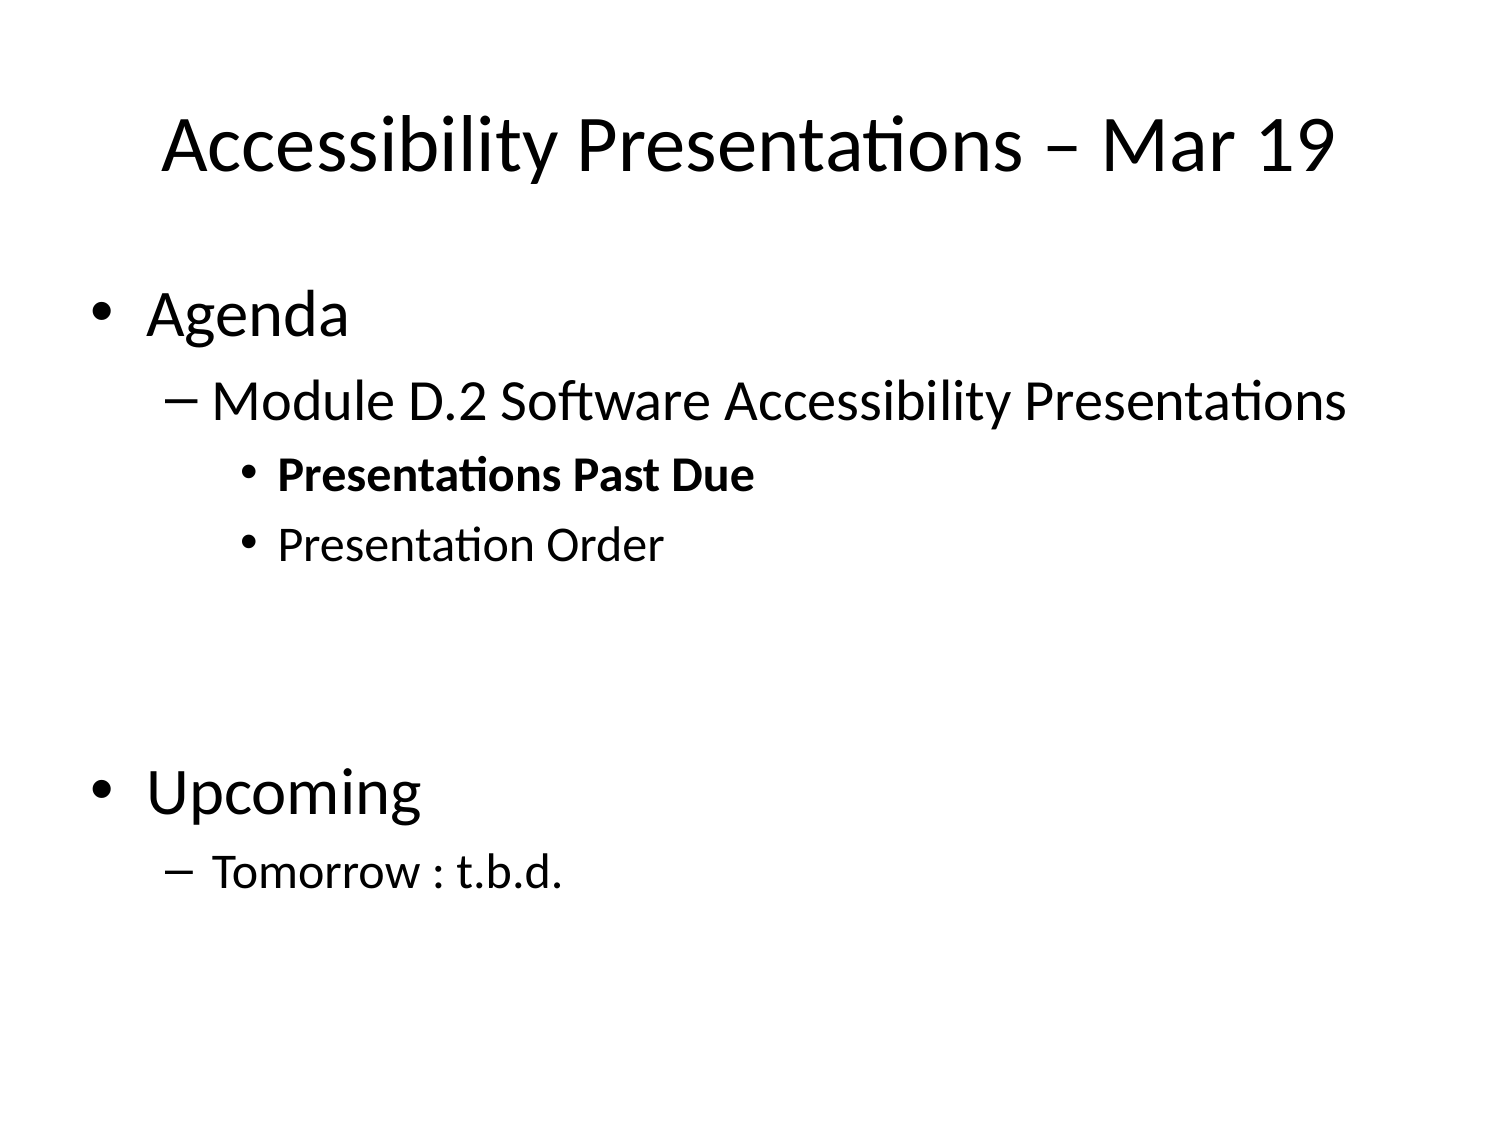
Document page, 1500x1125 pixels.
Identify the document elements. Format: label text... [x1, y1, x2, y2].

title Accessibility Presentations – Mar 19 [75, 45, 1425, 233]
list Agenda Module D.2 Software Accessibility Presentations Presentations Past Due Presentation Order Upcoming Tomorrow : t.b.d. [75, 262, 1425, 1005]
